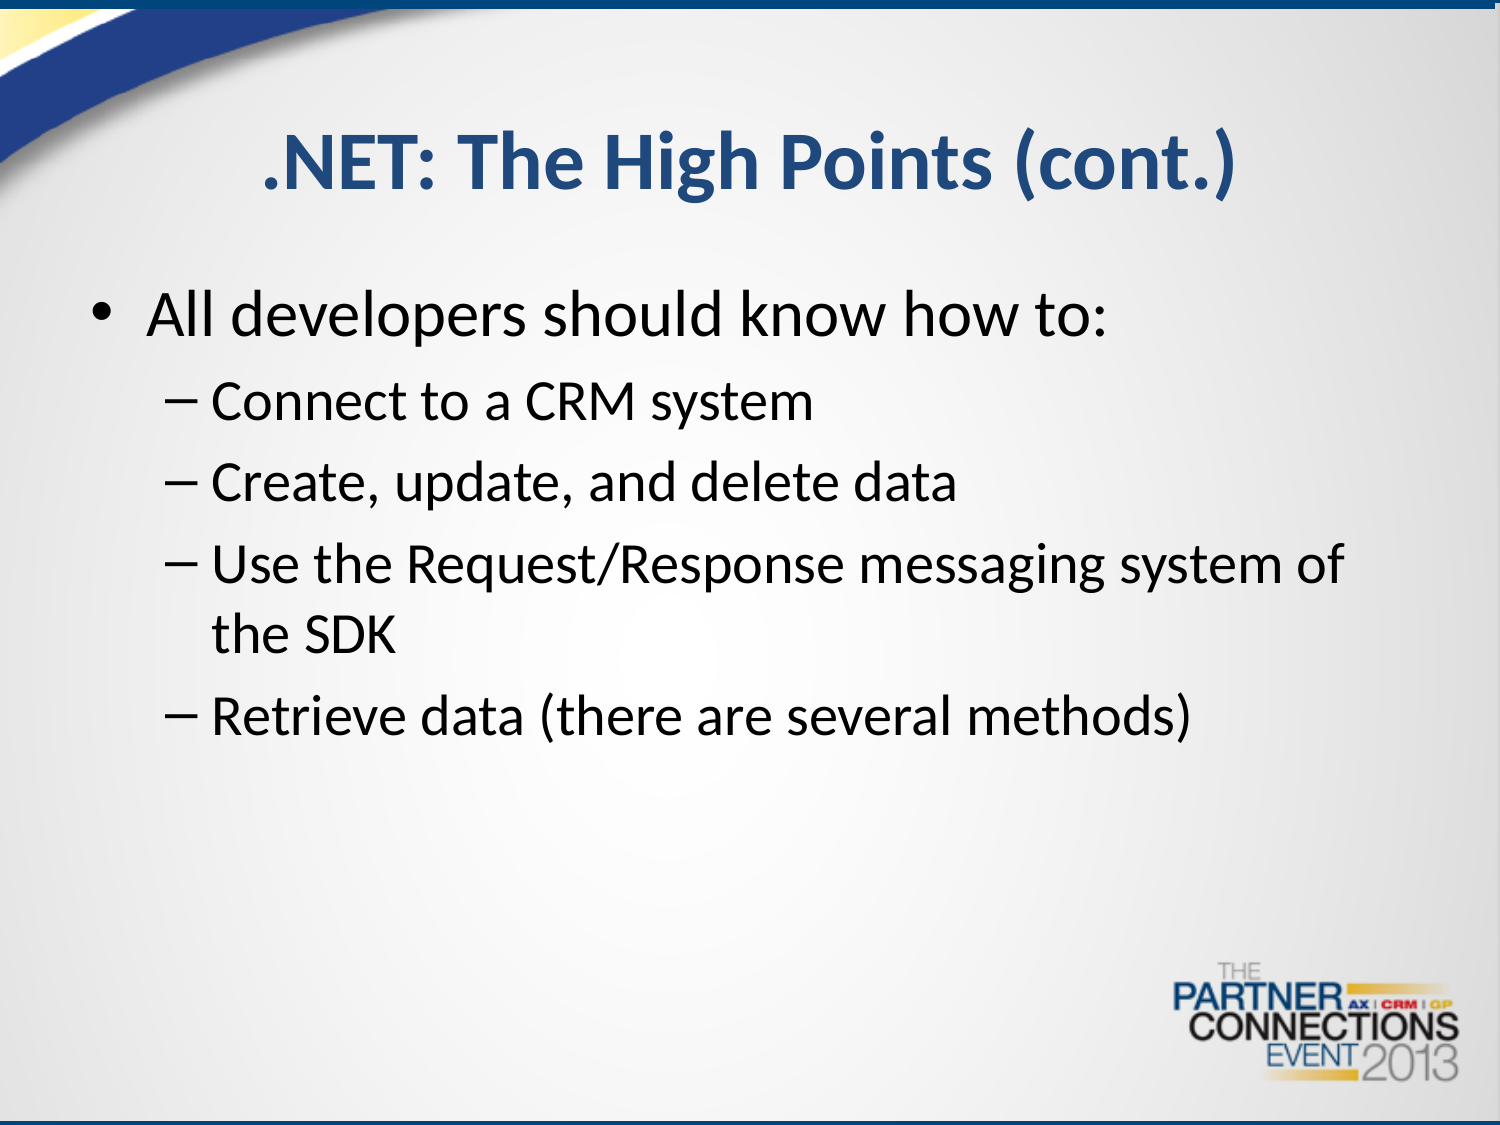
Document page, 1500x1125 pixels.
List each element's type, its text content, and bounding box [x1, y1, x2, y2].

picture [0, 0, 1500, 1125]
title .NET: The High Points (cont.) [75, 62, 1425, 250]
list All developers should know how to: Connect to a CRM system Create, update, and delete data Use the Request/Response messaging system of the SDK Retrieve data (there are several methods) [75, 262, 1425, 1005]
